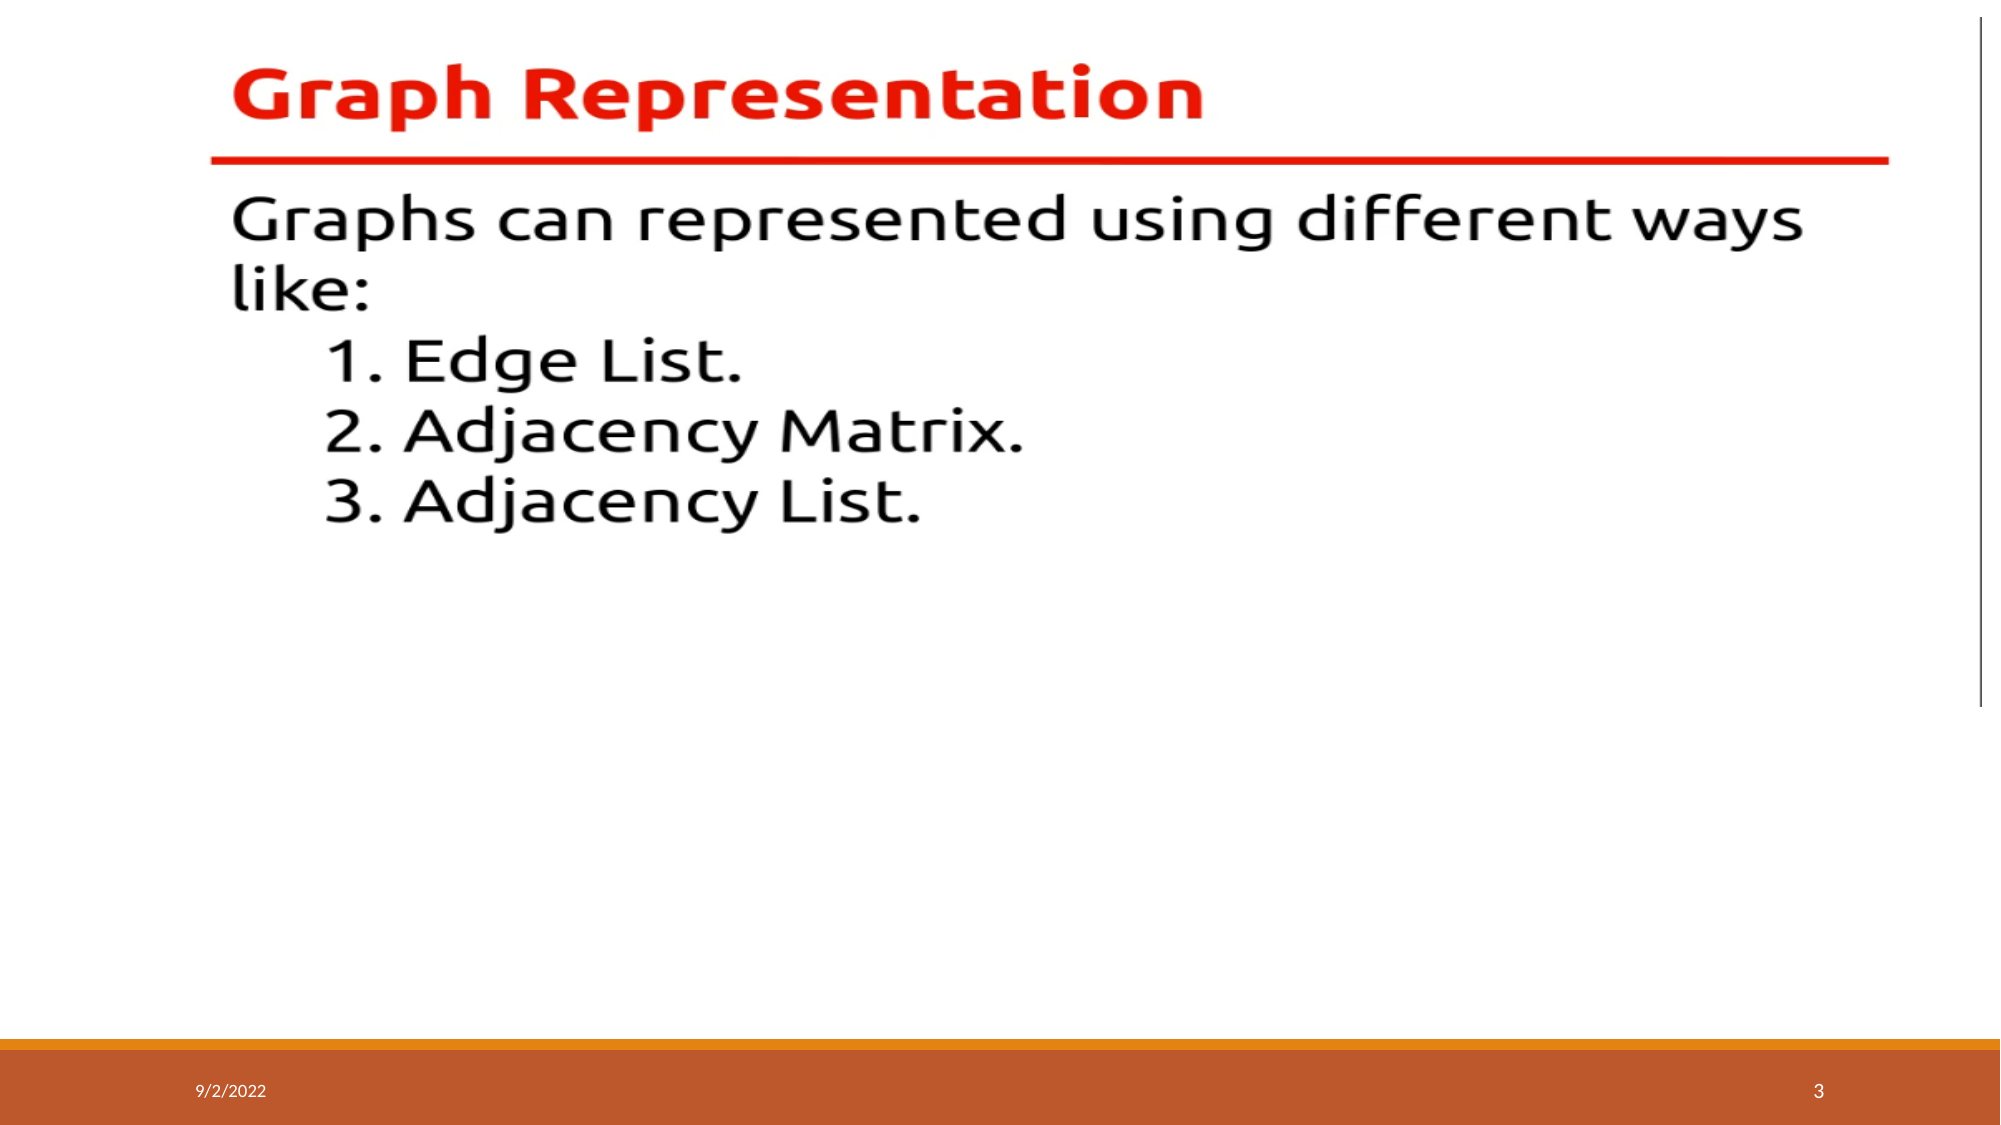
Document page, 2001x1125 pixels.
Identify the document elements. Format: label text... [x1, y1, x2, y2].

slide_number 3 [1624, 1059, 1840, 1120]
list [148, 17, 1983, 708]
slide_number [180, 1059, 586, 1120]
